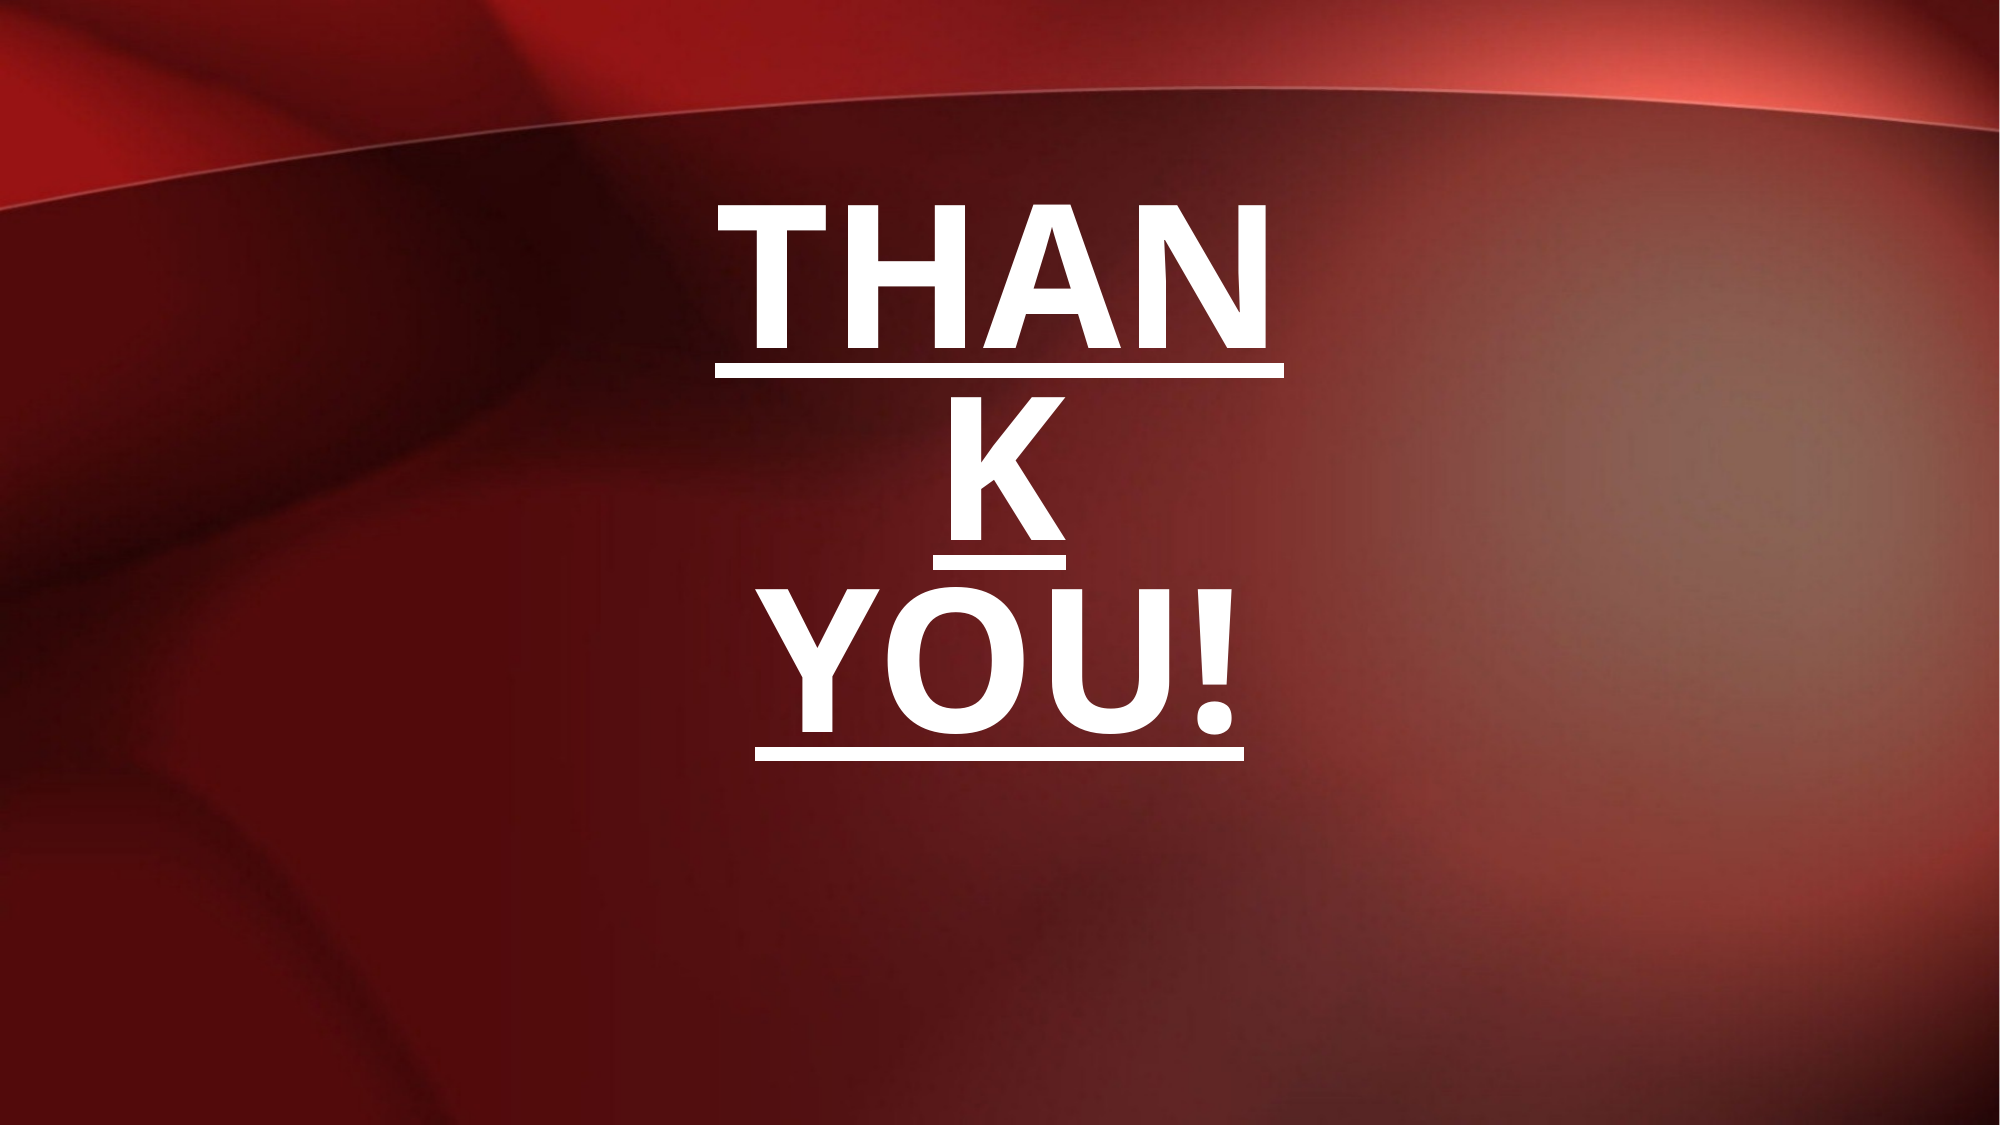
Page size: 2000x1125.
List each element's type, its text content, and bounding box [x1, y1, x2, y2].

picture [0, 0, 2000, 1125]
title THANK YOU! [651, 344, 1349, 781]
